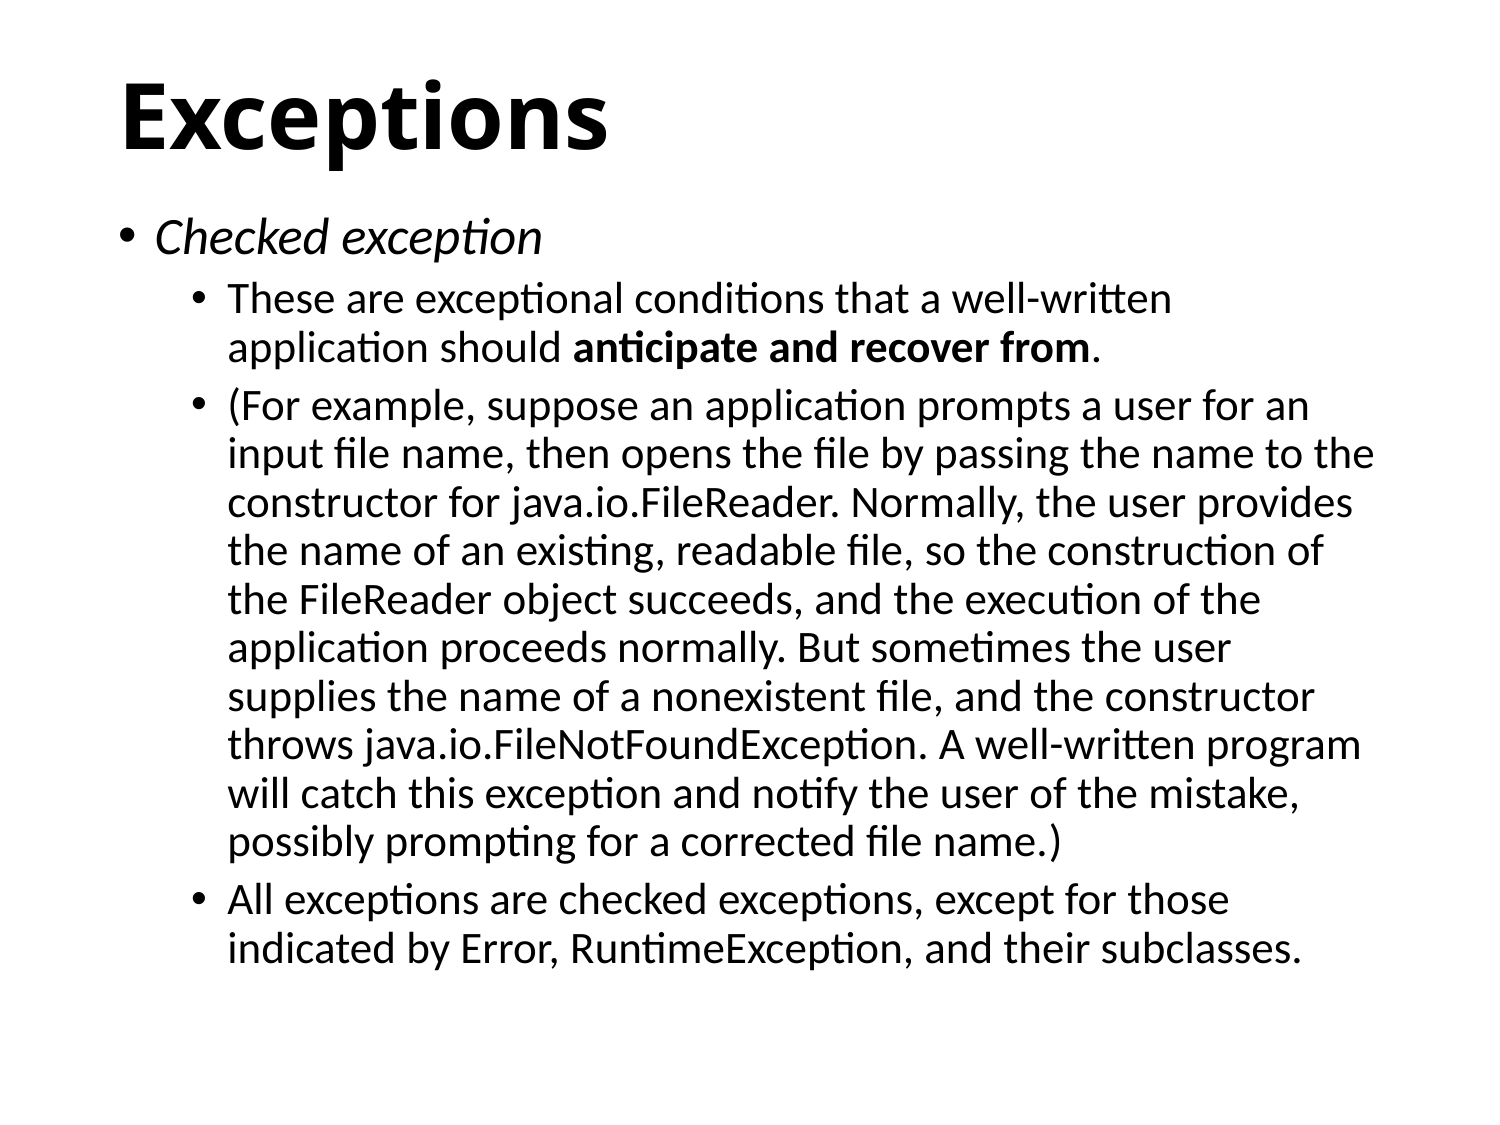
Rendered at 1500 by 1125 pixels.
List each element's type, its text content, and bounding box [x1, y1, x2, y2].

title Exceptions [103, 59, 1397, 180]
list Checked exception These are exceptional conditions that a well-written application should anticipate and recover from. (For example, suppose an application prompts a user for an input file name, then opens the file by passing the name to the constructor for java.io.FileReader. Normally, the user provides the name of an existing, readable file, so the construction of the FileReader object succeeds, and the execution of the application proceeds normally. But sometimes the user supplies the name of a nonexistent file, and the constructor throws java.io.FileNotFoundException. A well-written program will catch this exception and notify the user of the mistake, possibly prompting for a corrected file name.) All exceptions are checked exceptions, except for those indicated by Error, RuntimeException, and their subclasses. [103, 201, 1397, 1014]
